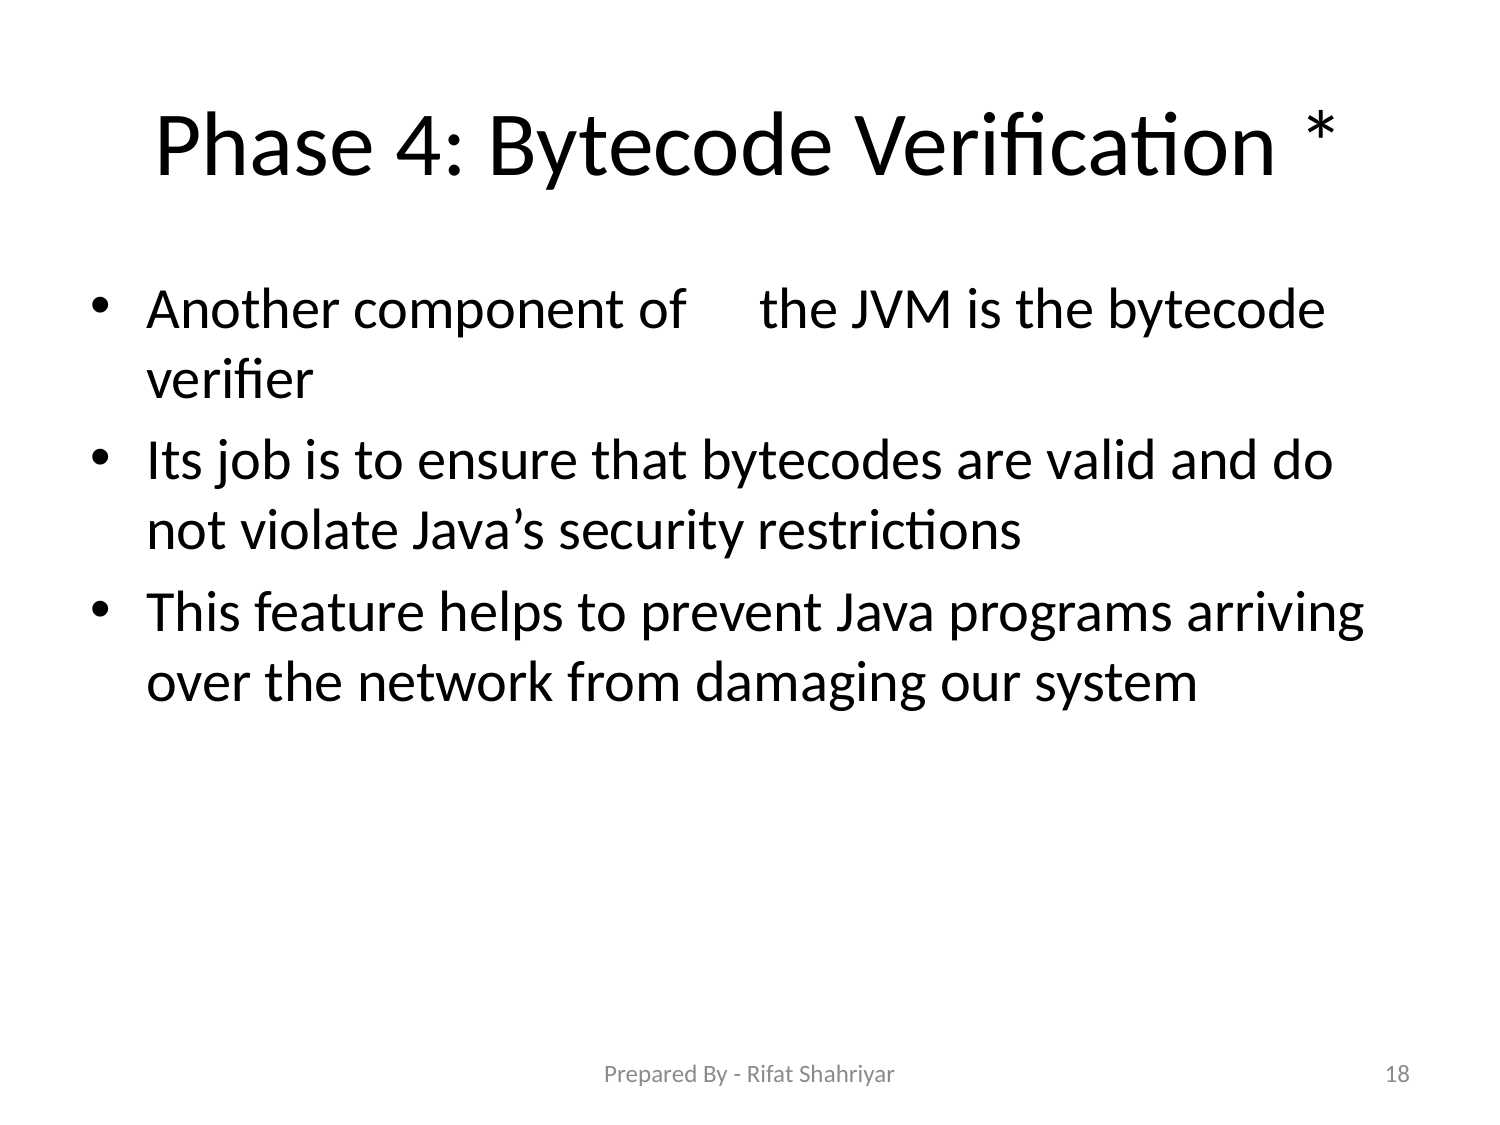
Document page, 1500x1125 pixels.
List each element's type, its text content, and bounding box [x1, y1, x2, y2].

title Phase 4: Bytecode Verification * [75, 45, 1425, 233]
list Another component of the JVM is the bytecode verifier Its job is to ensure that bytecodes are valid and do not violate Java’s security restrictions This feature helps to prevent Java programs arriving over the network from damaging our system [75, 262, 1425, 1005]
slide_number 18 [1074, 1042, 1425, 1103]
footer Prepared By - Rifat Shahriyar [512, 1042, 988, 1103]
